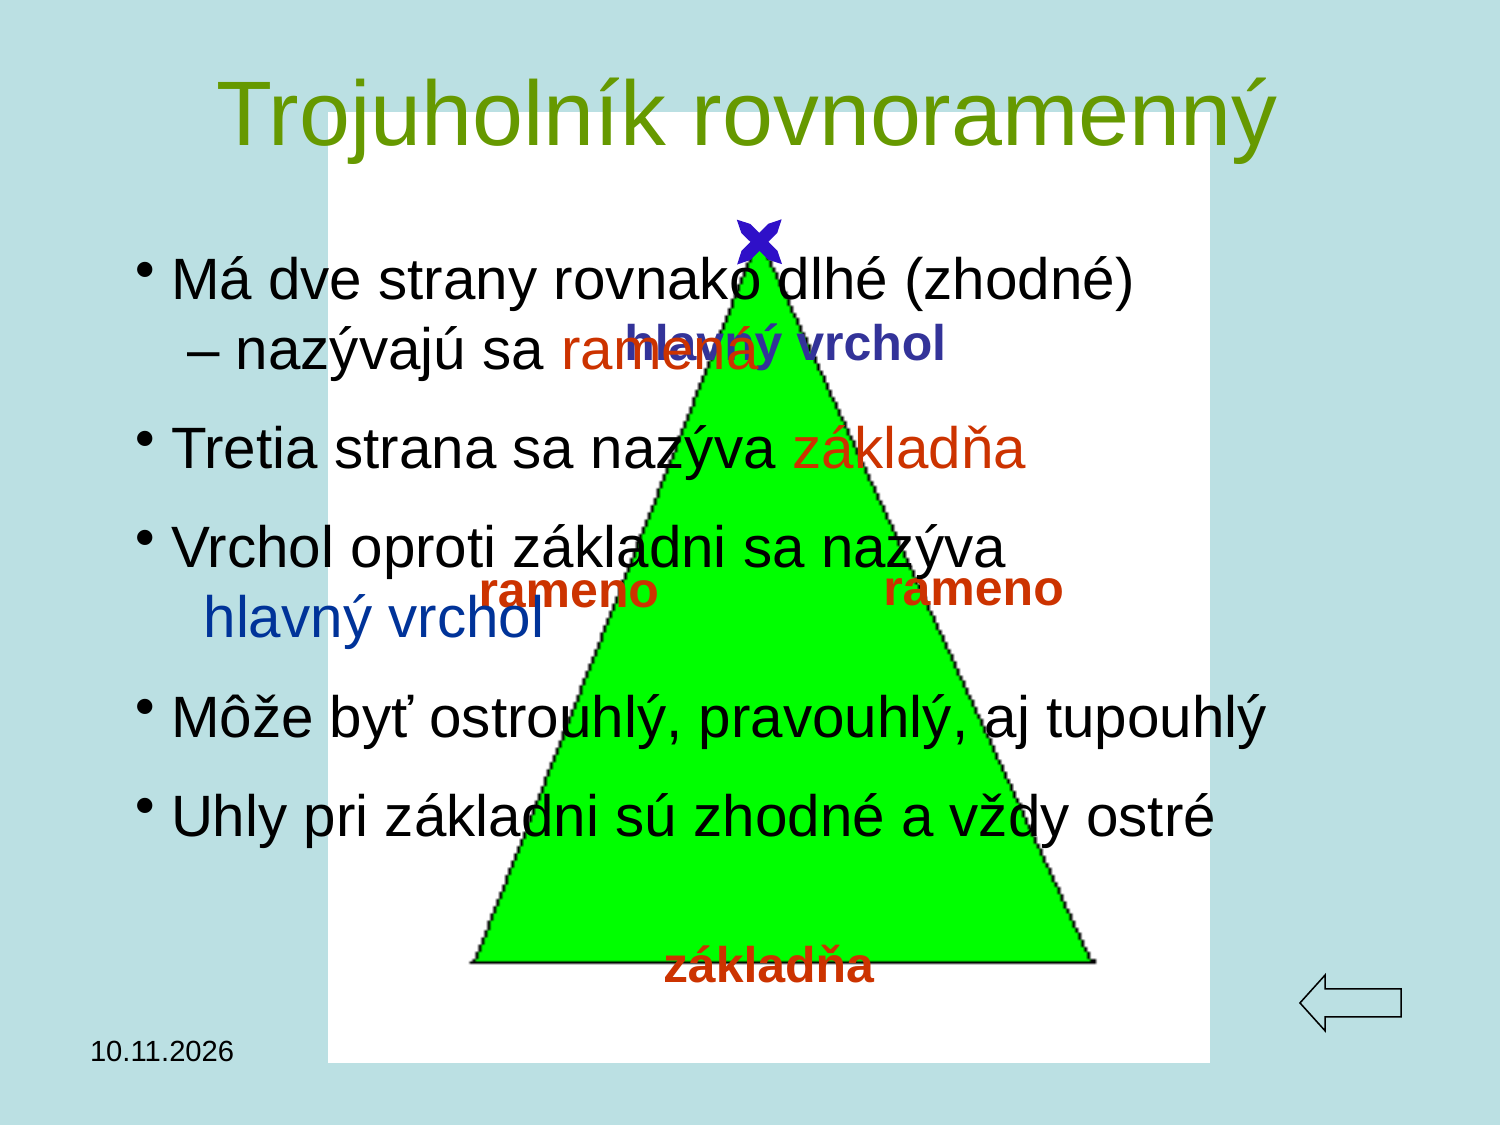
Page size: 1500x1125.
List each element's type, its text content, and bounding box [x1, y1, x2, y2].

text_box Má dve strany rovnako dlhé (zhodné) – nazývajú sa ramená Tretia strana sa nazýva základňa Vrchol oproti základni sa nazýva hlavný vrchol Môže byť ostrouhlý, pravouhlý, aj tupouhlý Uhly pri základni sú zhodné a vždy ostré [120, 233, 1396, 1125]
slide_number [74, 1024, 120, 1103]
title Trojuholník rovnoramenný [109, 41, 1386, 177]
text_box [1299, 974, 1402, 1031]
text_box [327, 112, 1210, 1063]
